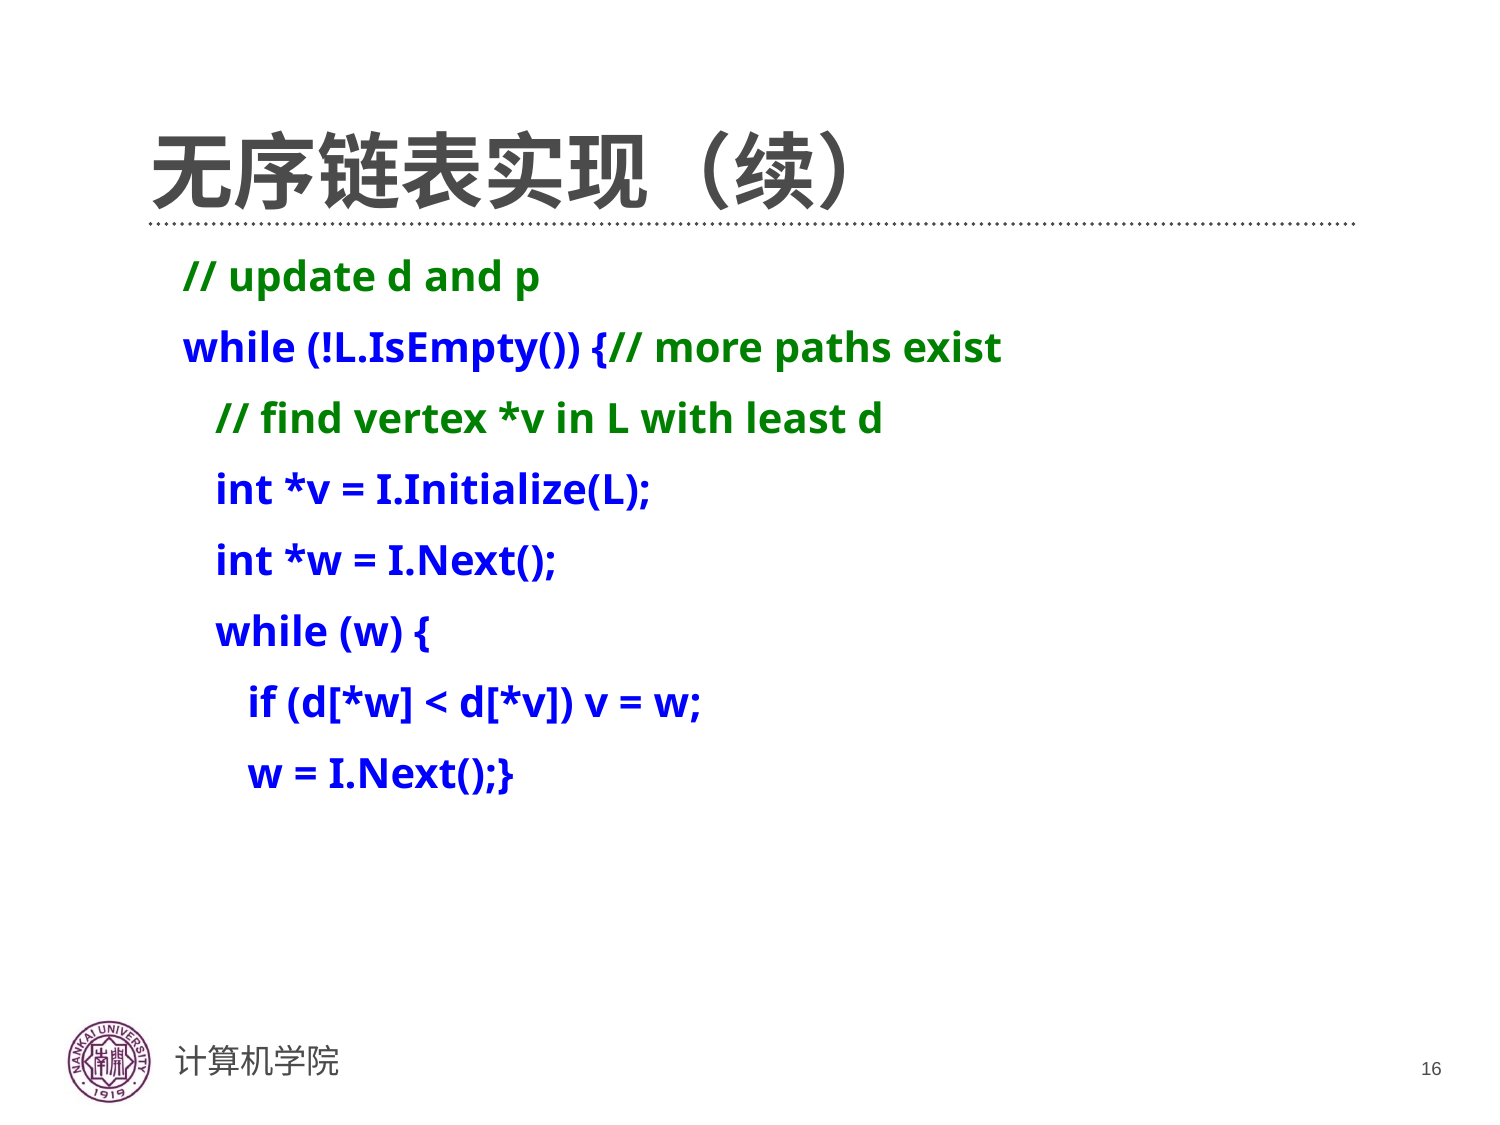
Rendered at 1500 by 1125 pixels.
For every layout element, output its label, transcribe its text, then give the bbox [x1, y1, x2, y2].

list // update d and p while (!L.IsEmpty()) {// more paths exist // find vertex *v in L with least d int *v = I.Initialize(L); int *w = I.Next(); while (w) { if (d[*w] < d[*v]) v = w; w = I.Next();} [150, 250, 1360, 1001]
title 无序链表实现（续） [150, 82, 1360, 221]
slide_number 16 [1308, 1048, 1458, 1093]
picture [64, 1017, 154, 1106]
